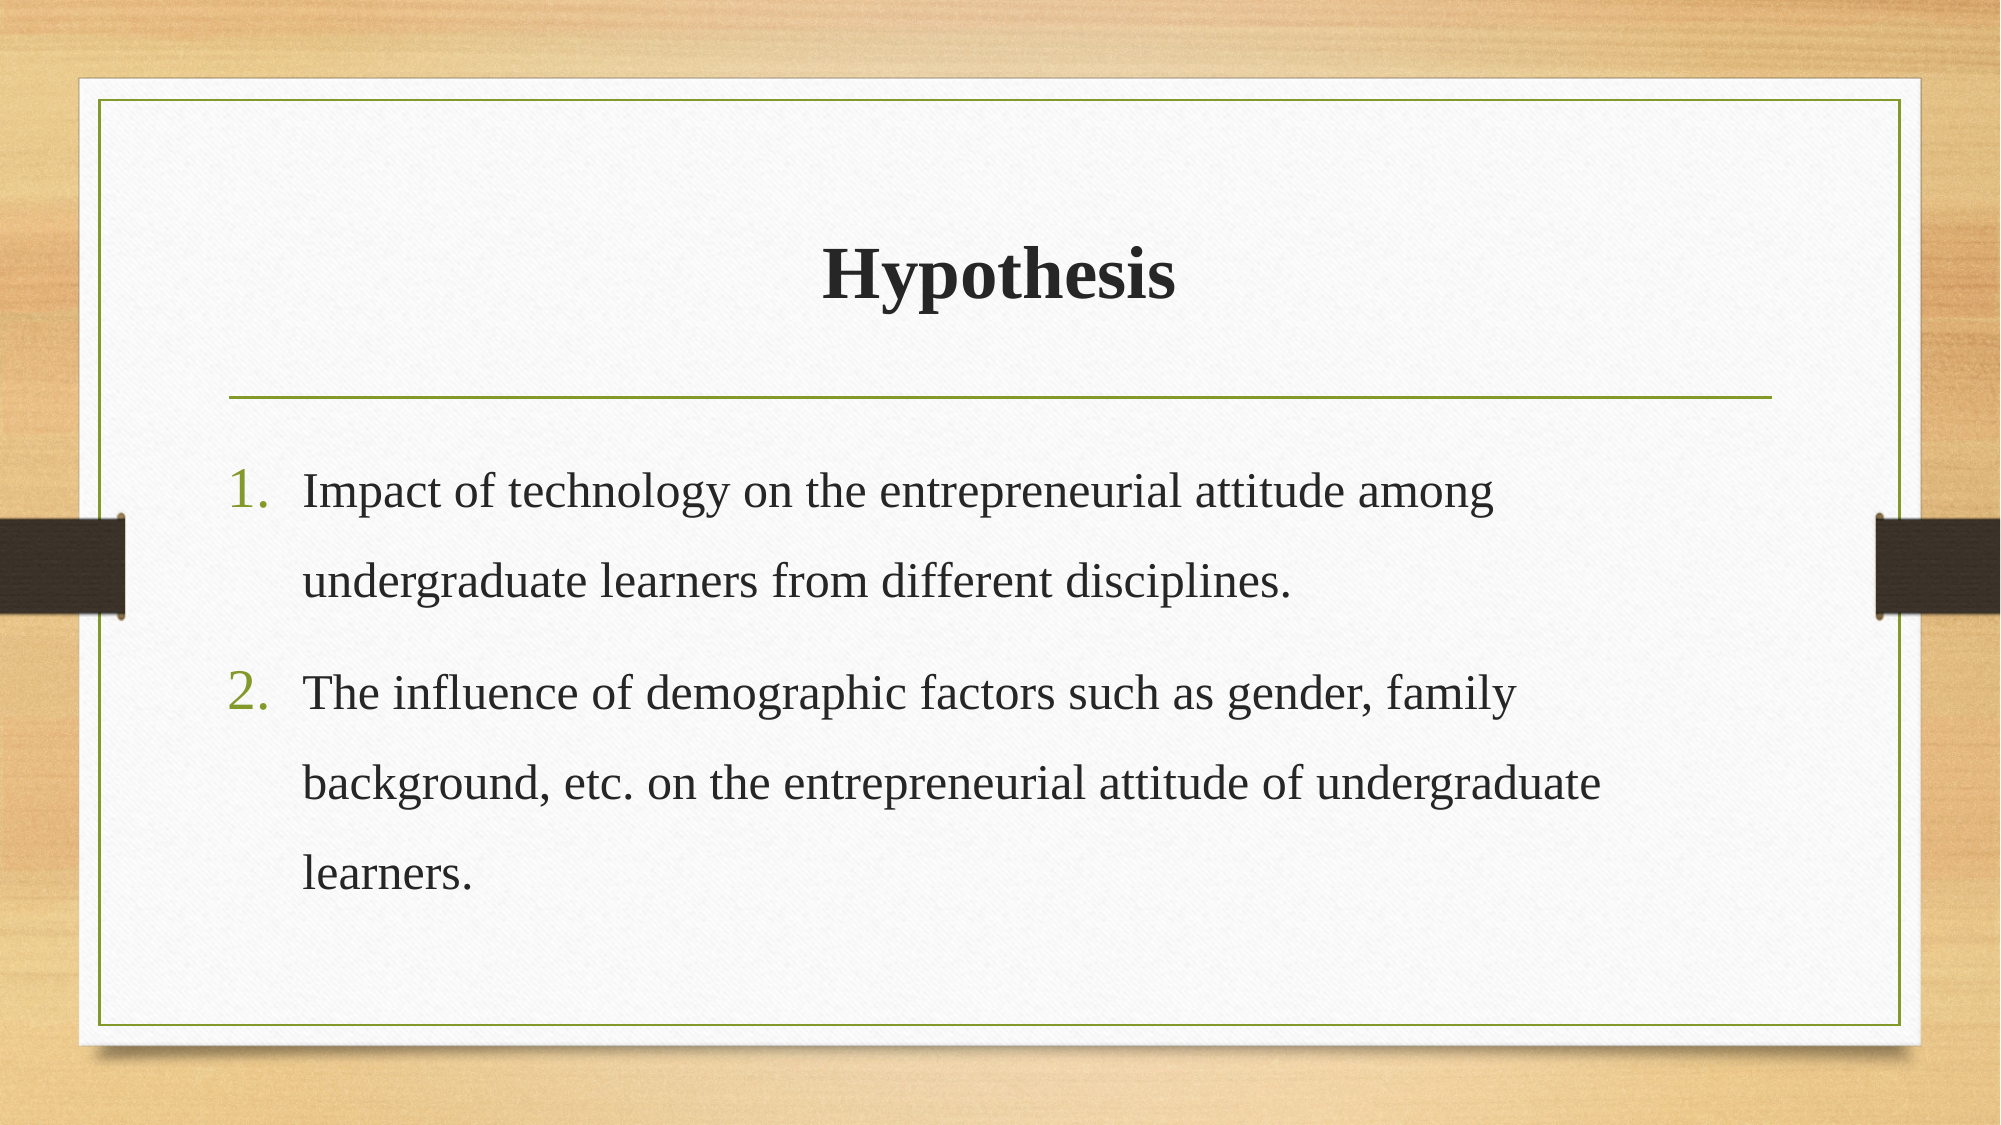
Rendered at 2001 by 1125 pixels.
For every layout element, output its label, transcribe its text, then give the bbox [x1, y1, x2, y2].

picture [0, 0, 2001, 1125]
title Hypothesis [212, 161, 1788, 375]
list Impact of technology on the entrepreneurial attitude among undergraduate learners from different disciplines. The influence of demographic factors such as gender, family background, etc. on the entrepreneurial attitude of undergraduate learners. [212, 419, 1788, 964]
